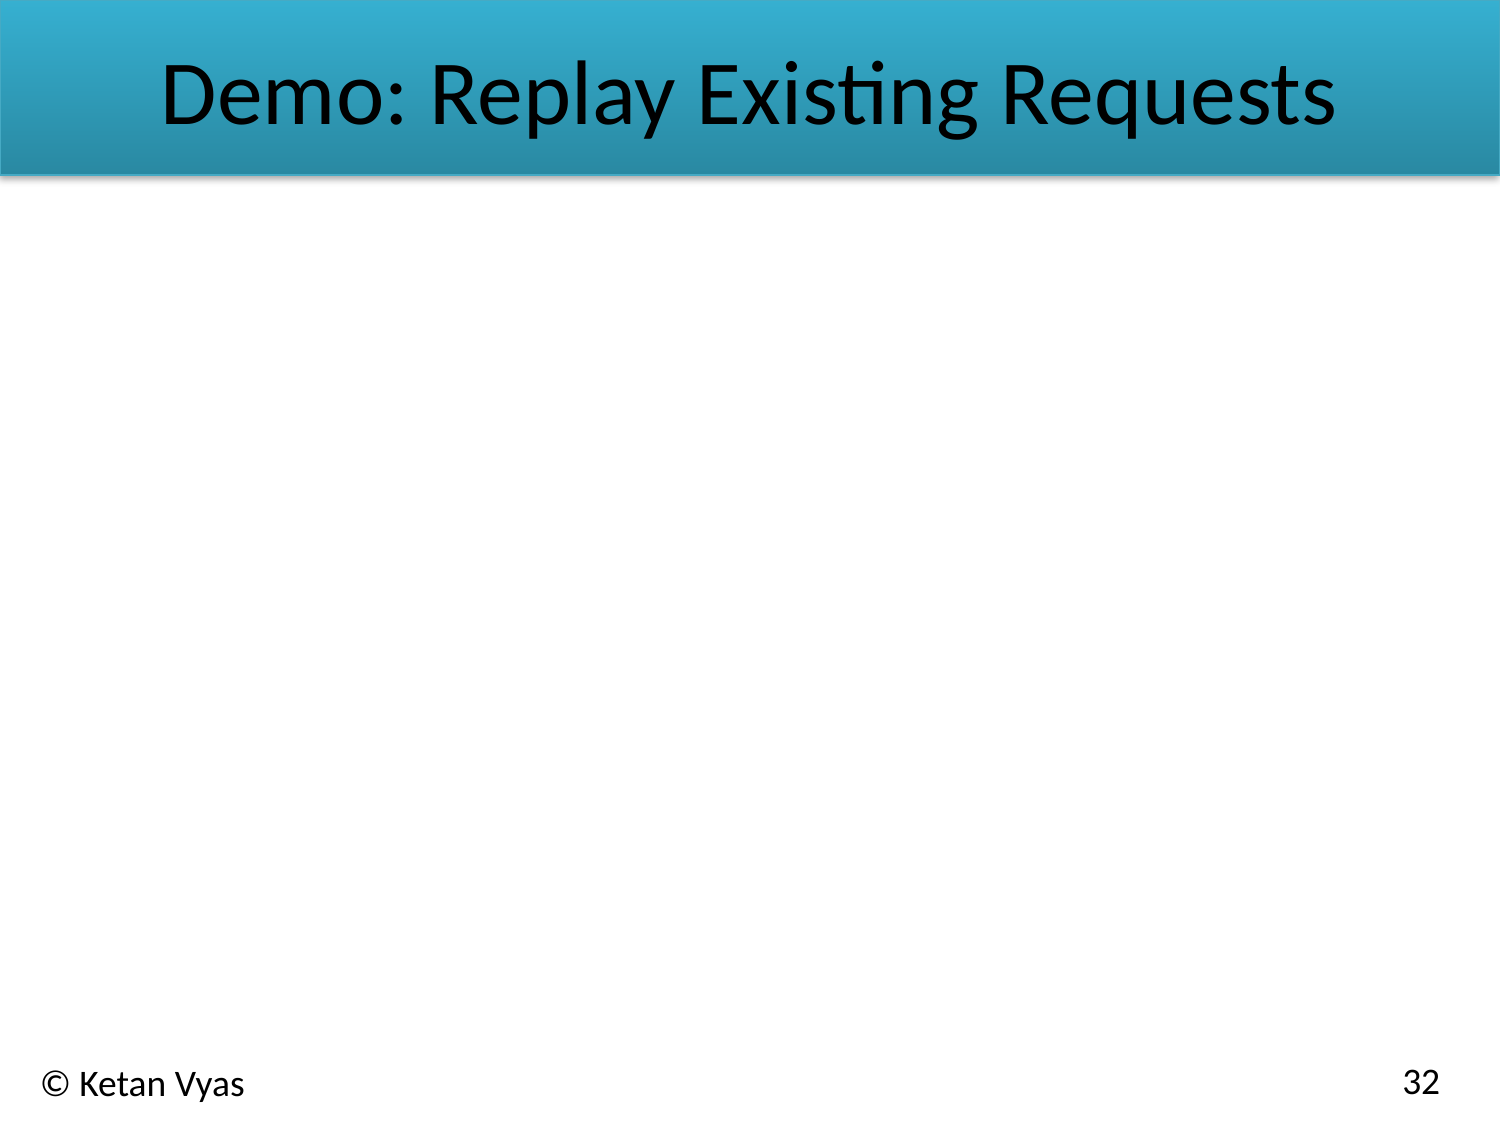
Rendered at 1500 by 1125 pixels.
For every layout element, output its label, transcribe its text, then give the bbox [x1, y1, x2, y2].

title Demo: Replay Existing Requests [75, 24, 1425, 150]
